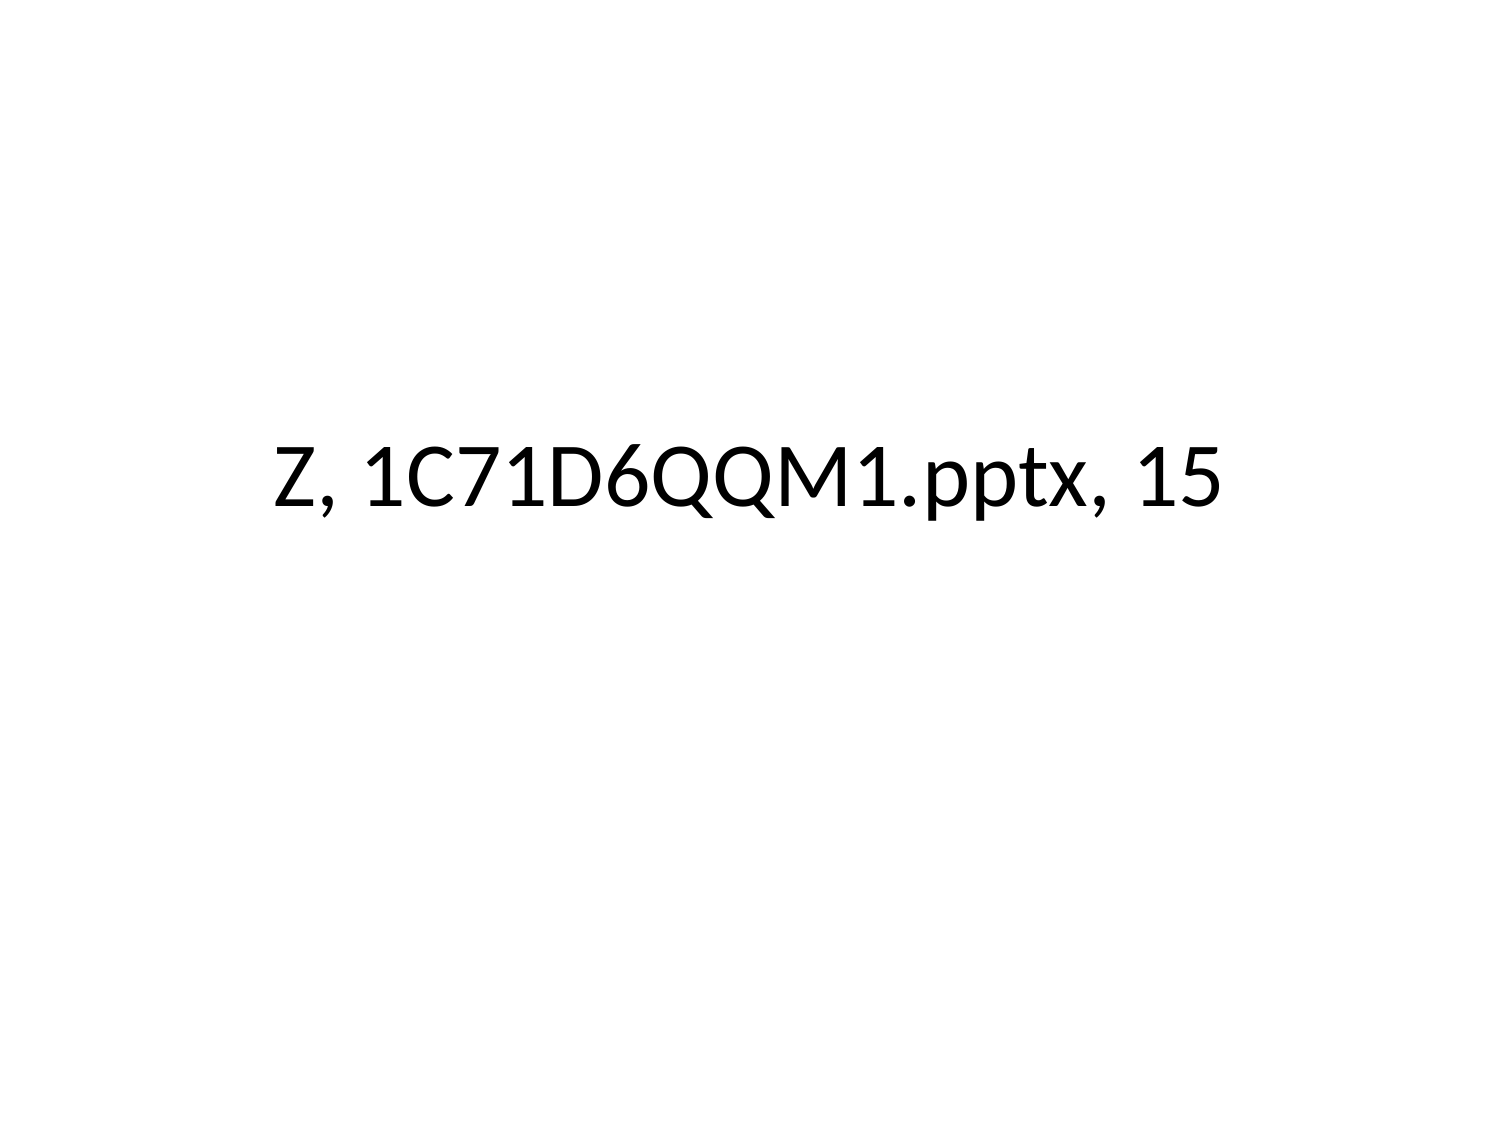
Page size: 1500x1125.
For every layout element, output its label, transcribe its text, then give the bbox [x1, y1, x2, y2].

title Z, 1C71D6QQM1.pptx, 15 [112, 349, 1388, 591]
